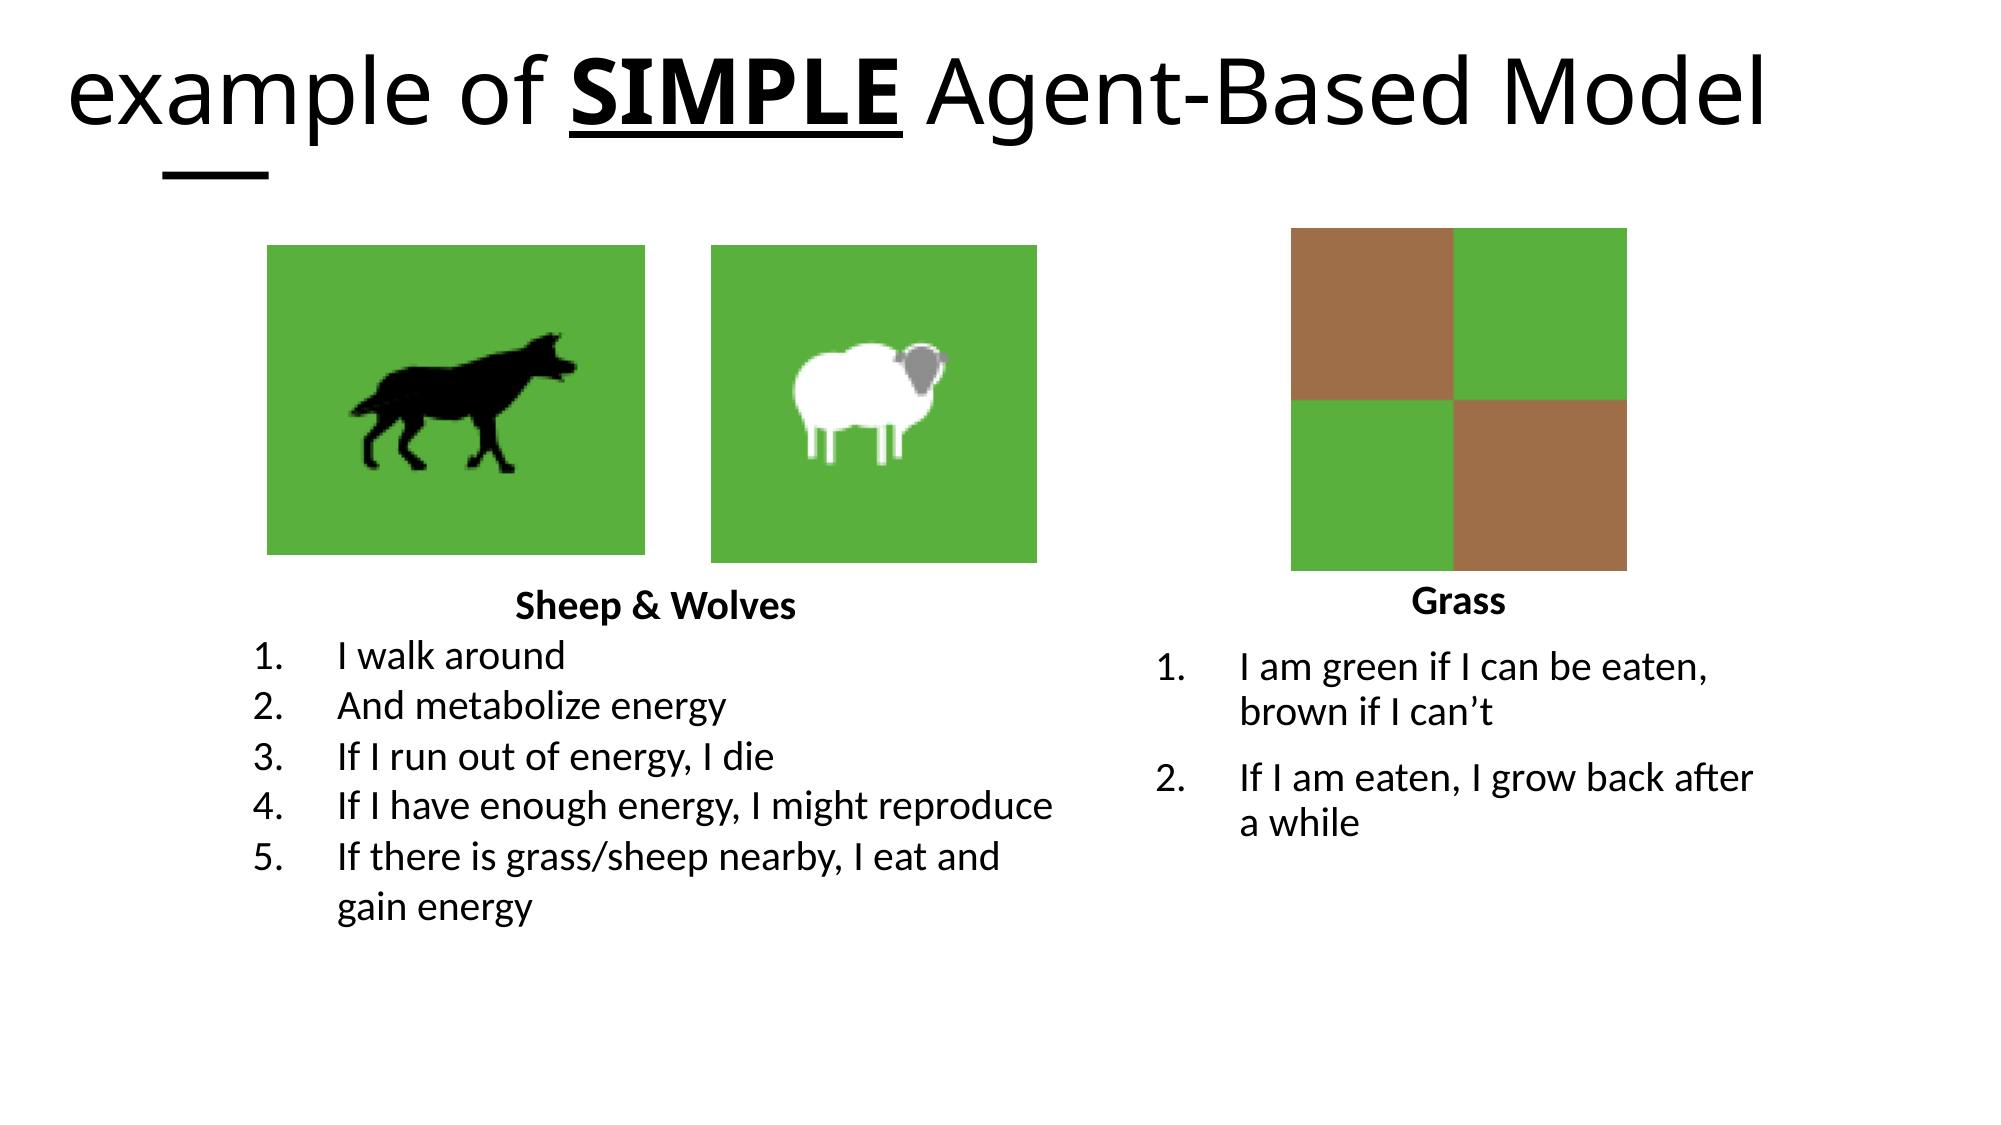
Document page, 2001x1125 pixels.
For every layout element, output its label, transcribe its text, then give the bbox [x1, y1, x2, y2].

picture [711, 245, 1037, 563]
text_box Sheep & Wolves I walk around And metabolize energy If I run out of energy, I die If I have enough energy, I might reproduce If there is grass/sheep nearby, I eat and gain energy [237, 570, 1075, 1060]
picture [1291, 228, 1627, 571]
title example of SIMPLE Agent-Based Model [51, 37, 1948, 161]
picture [267, 245, 645, 555]
text_box Grass I am green if I can be eaten, brown if I can’t If I am eaten, I grow back after a while [1140, 570, 1778, 1125]
